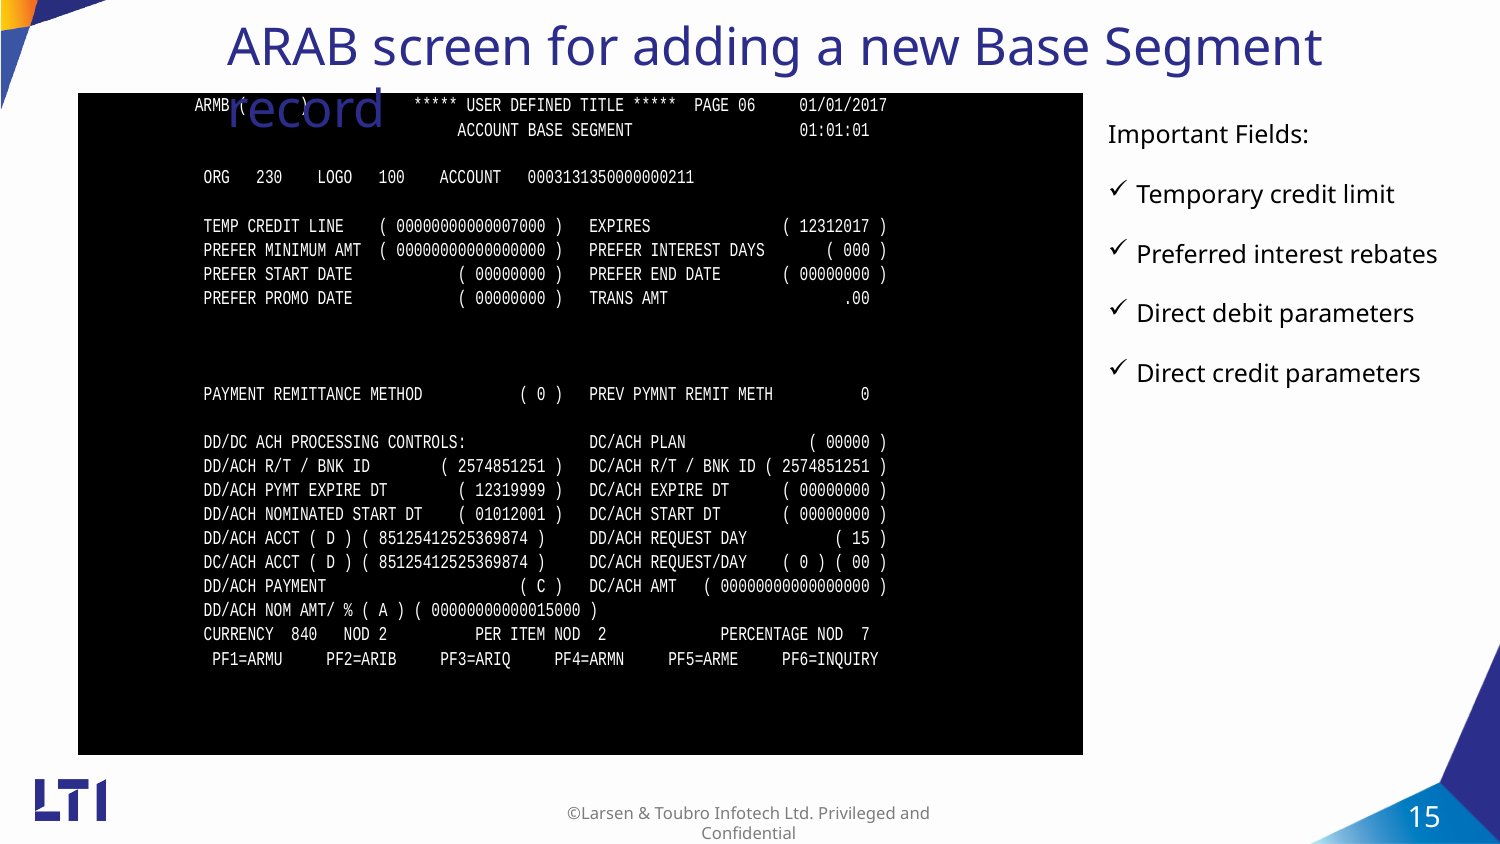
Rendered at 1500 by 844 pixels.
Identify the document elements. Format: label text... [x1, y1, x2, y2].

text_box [77, 92, 1084, 756]
text_box Important Fields: Temporary credit limit Preferred interest rebates Direct debit parameters Direct credit parameters [1093, 110, 1500, 490]
text_box ARAB screen for adding a new Base Segment record [212, 5, 1356, 101]
picture [35, 779, 106, 821]
picture [1288, 640, 1500, 844]
picture [0, 0, 110, 109]
